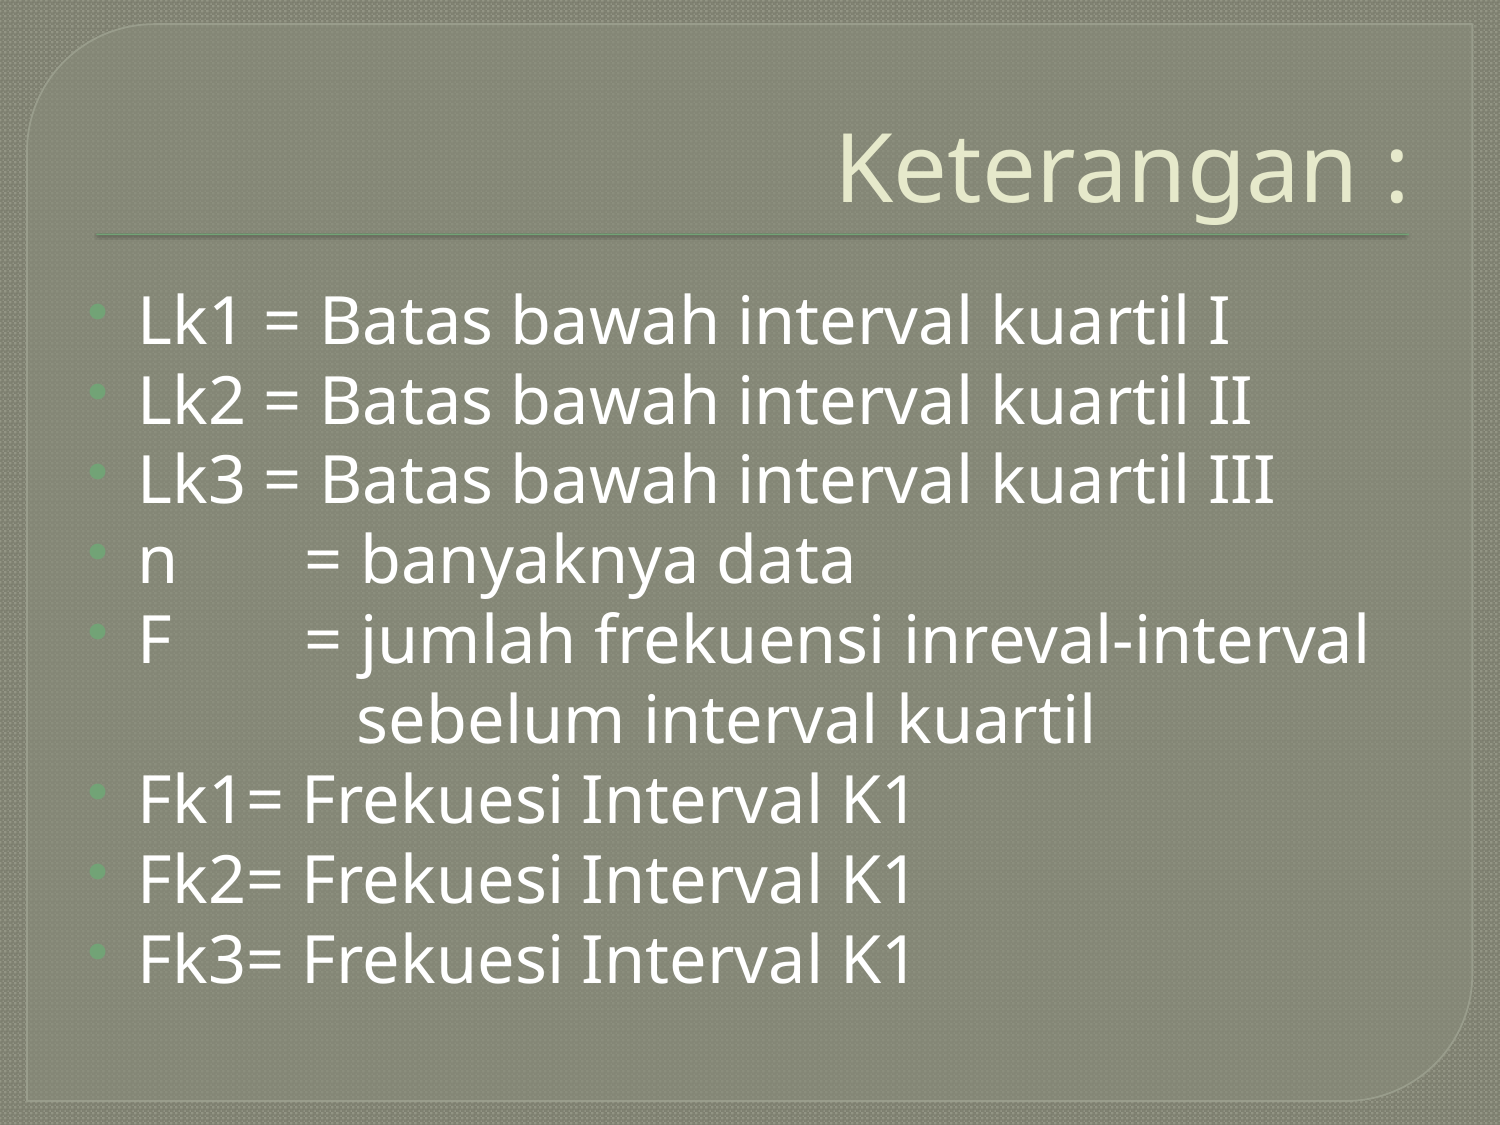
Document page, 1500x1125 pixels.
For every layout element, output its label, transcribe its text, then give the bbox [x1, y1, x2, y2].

list Lk1 = Batas bawah interval kuartil I Lk2 = Batas bawah interval kuartil II Lk3 = Batas bawah interval kuartil III n = banyaknya data F = jumlah frekuensi inreval-interval sebelum interval kuartil Fk1= Frekuesi Interval K1 Fk2= Frekuesi Interval K1 Fk3= Frekuesi Interval K1 [75, 270, 1425, 1013]
title Keterangan : [75, 41, 1425, 230]
